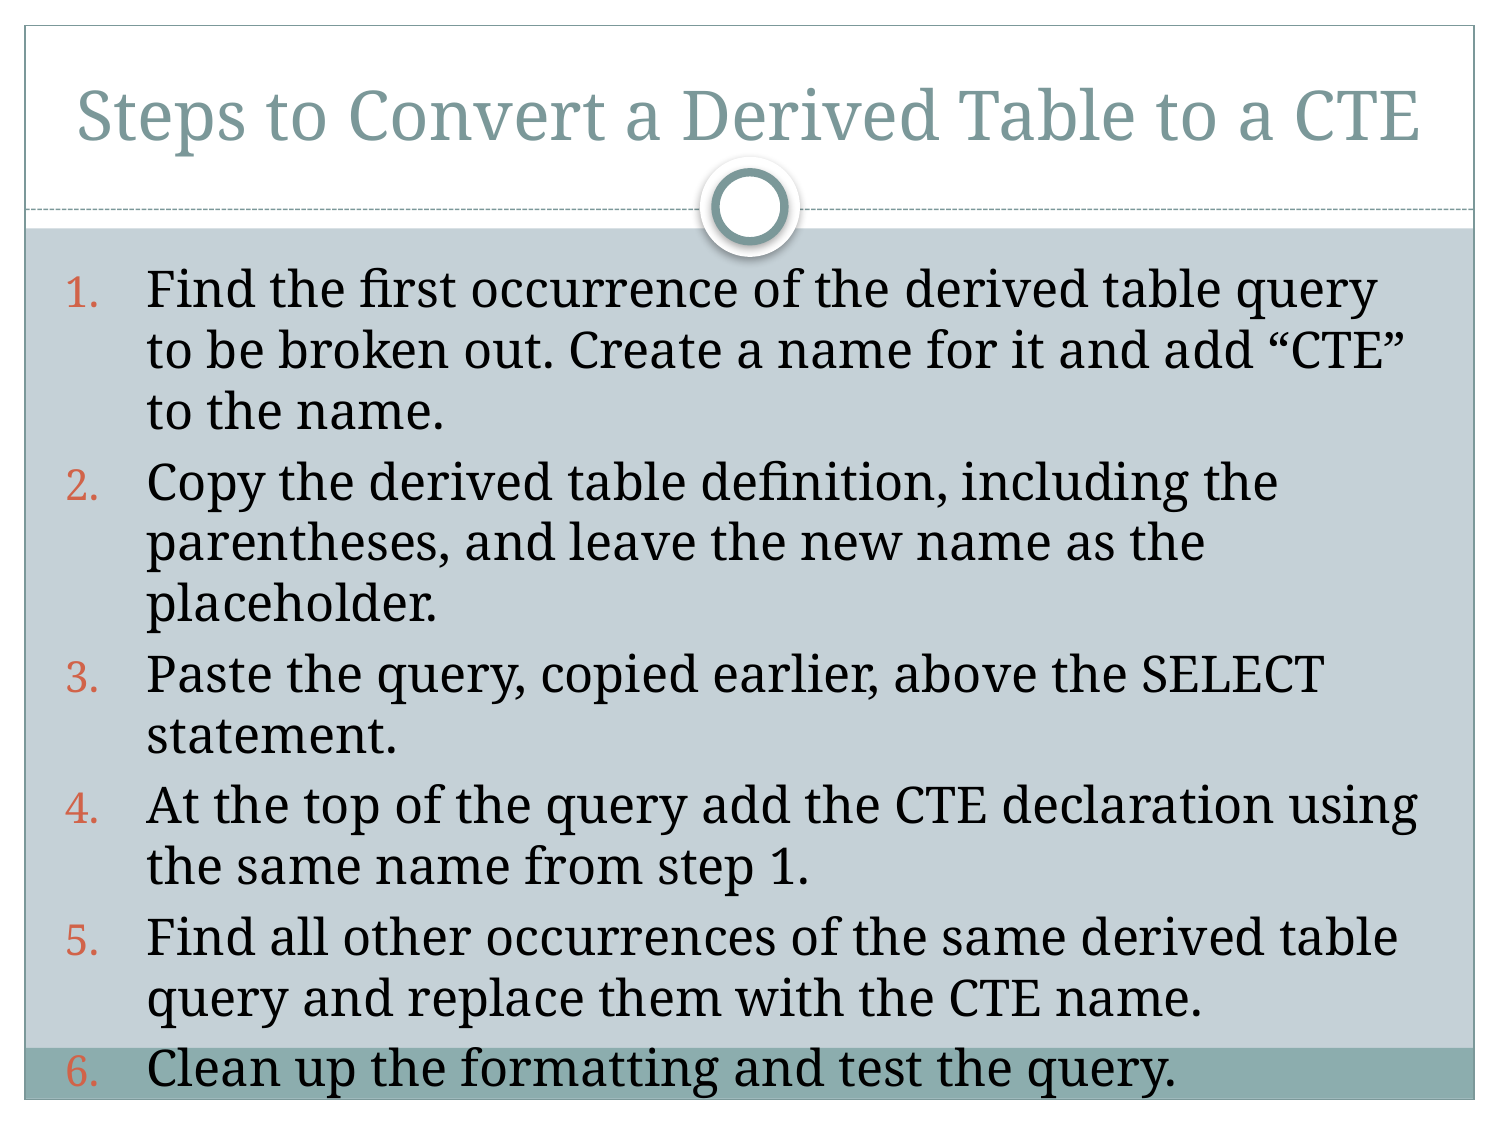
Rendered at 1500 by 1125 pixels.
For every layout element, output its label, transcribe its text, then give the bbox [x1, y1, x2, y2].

title Steps to Convert a Derived Table to a CTE [49, 37, 1450, 162]
list Find the first occurrence of the derived table query to be broken out. Create a name for it and add “CTE” to the name. Copy the derived table definition, including the parentheses, and leave the new name as the placeholder. Paste the query, copied earlier, above the SELECT statement. At the top of the query add the CTE declaration using the same name from step 1. Find all other occurrences of the same derived table query and replace them with the CTE name. Clean up the formatting and test the query. [50, 249, 1445, 1113]
